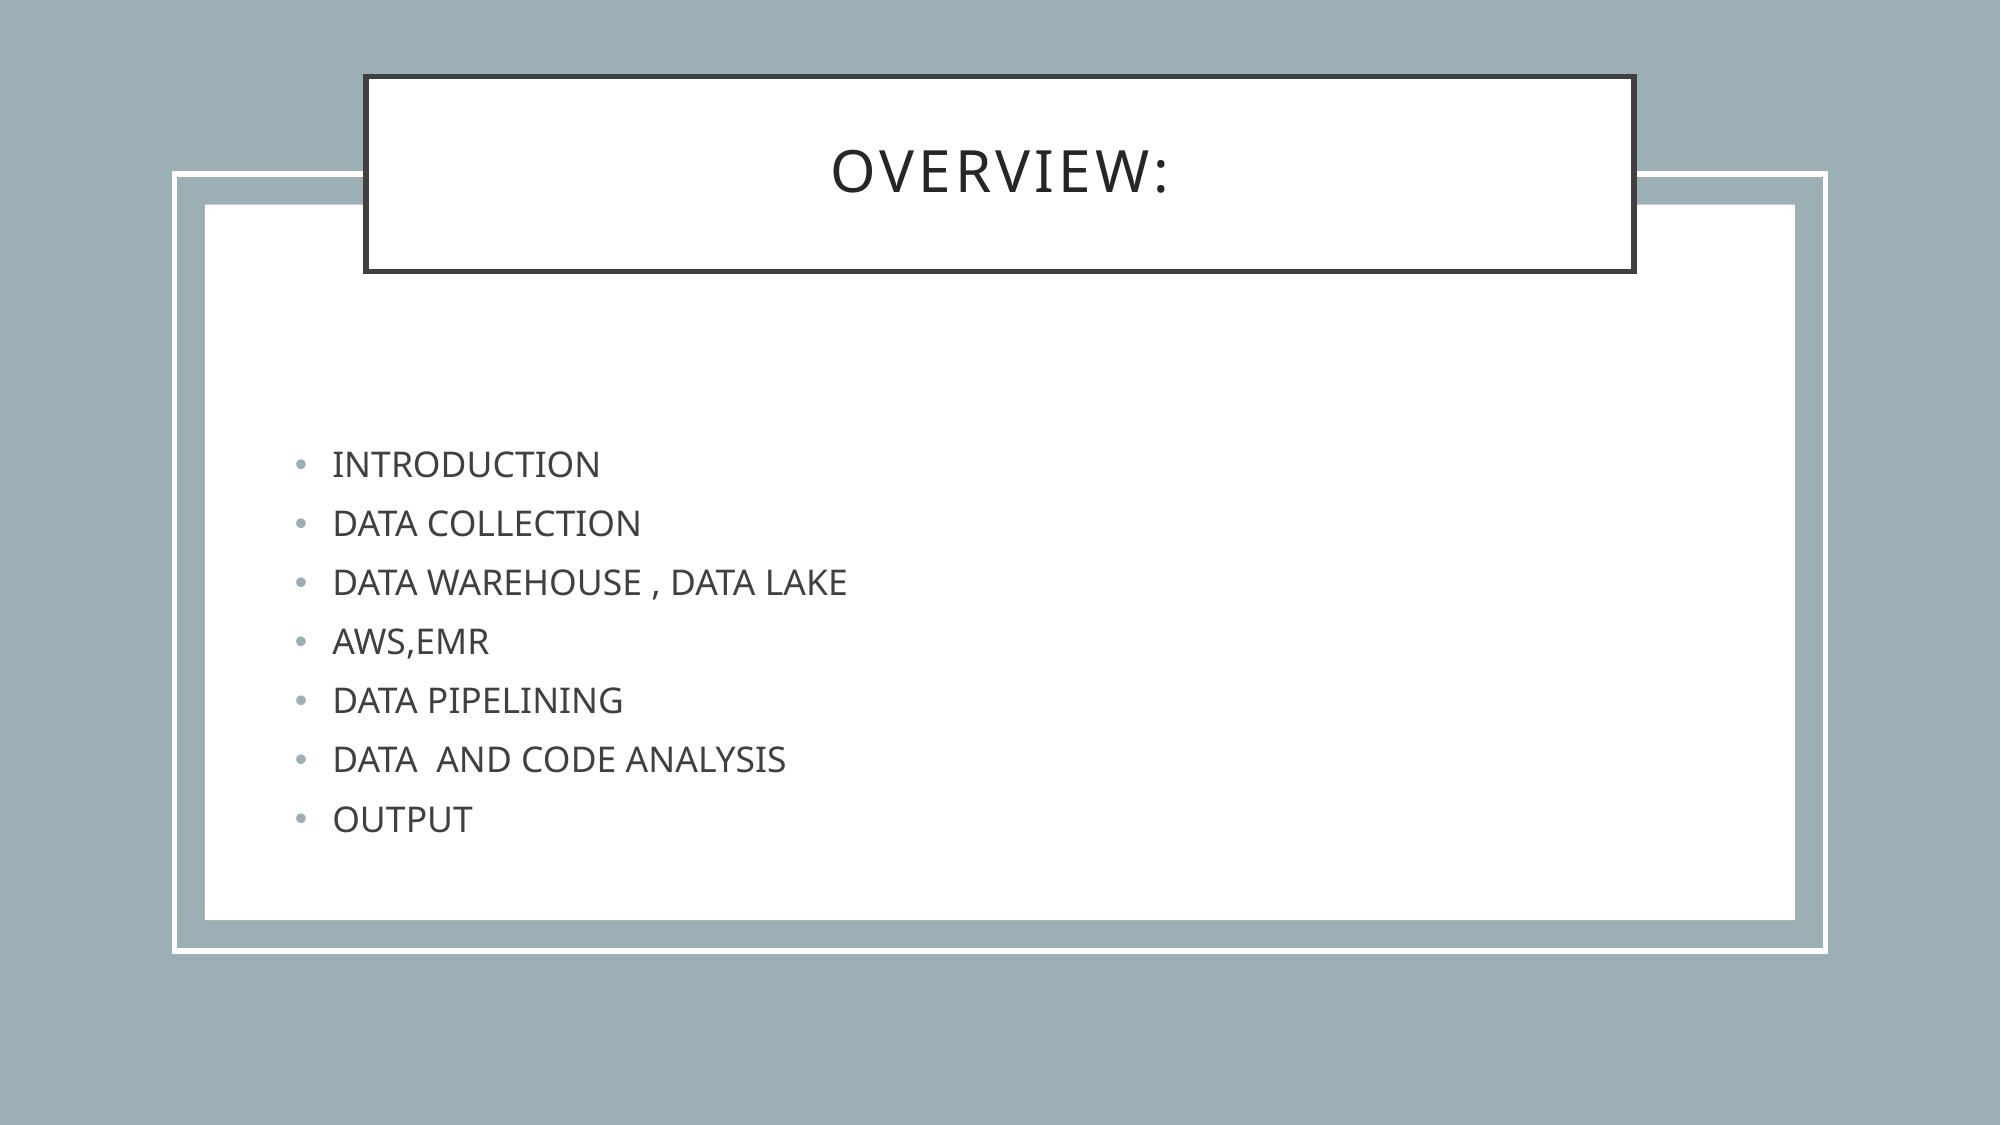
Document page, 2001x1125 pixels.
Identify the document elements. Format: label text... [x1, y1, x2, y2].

text_box [0, 0, 2000, 1125]
text_box [173, 173, 1827, 952]
title Overview: [363, 74, 1637, 274]
list INTRODUCTION DATA COLLECTION DATA WAREHOUSE , DATA LAKE AWS,EMR DATA PIPELINING DATA AND CODE ANALYSIS OUTPUT [279, 375, 1721, 849]
